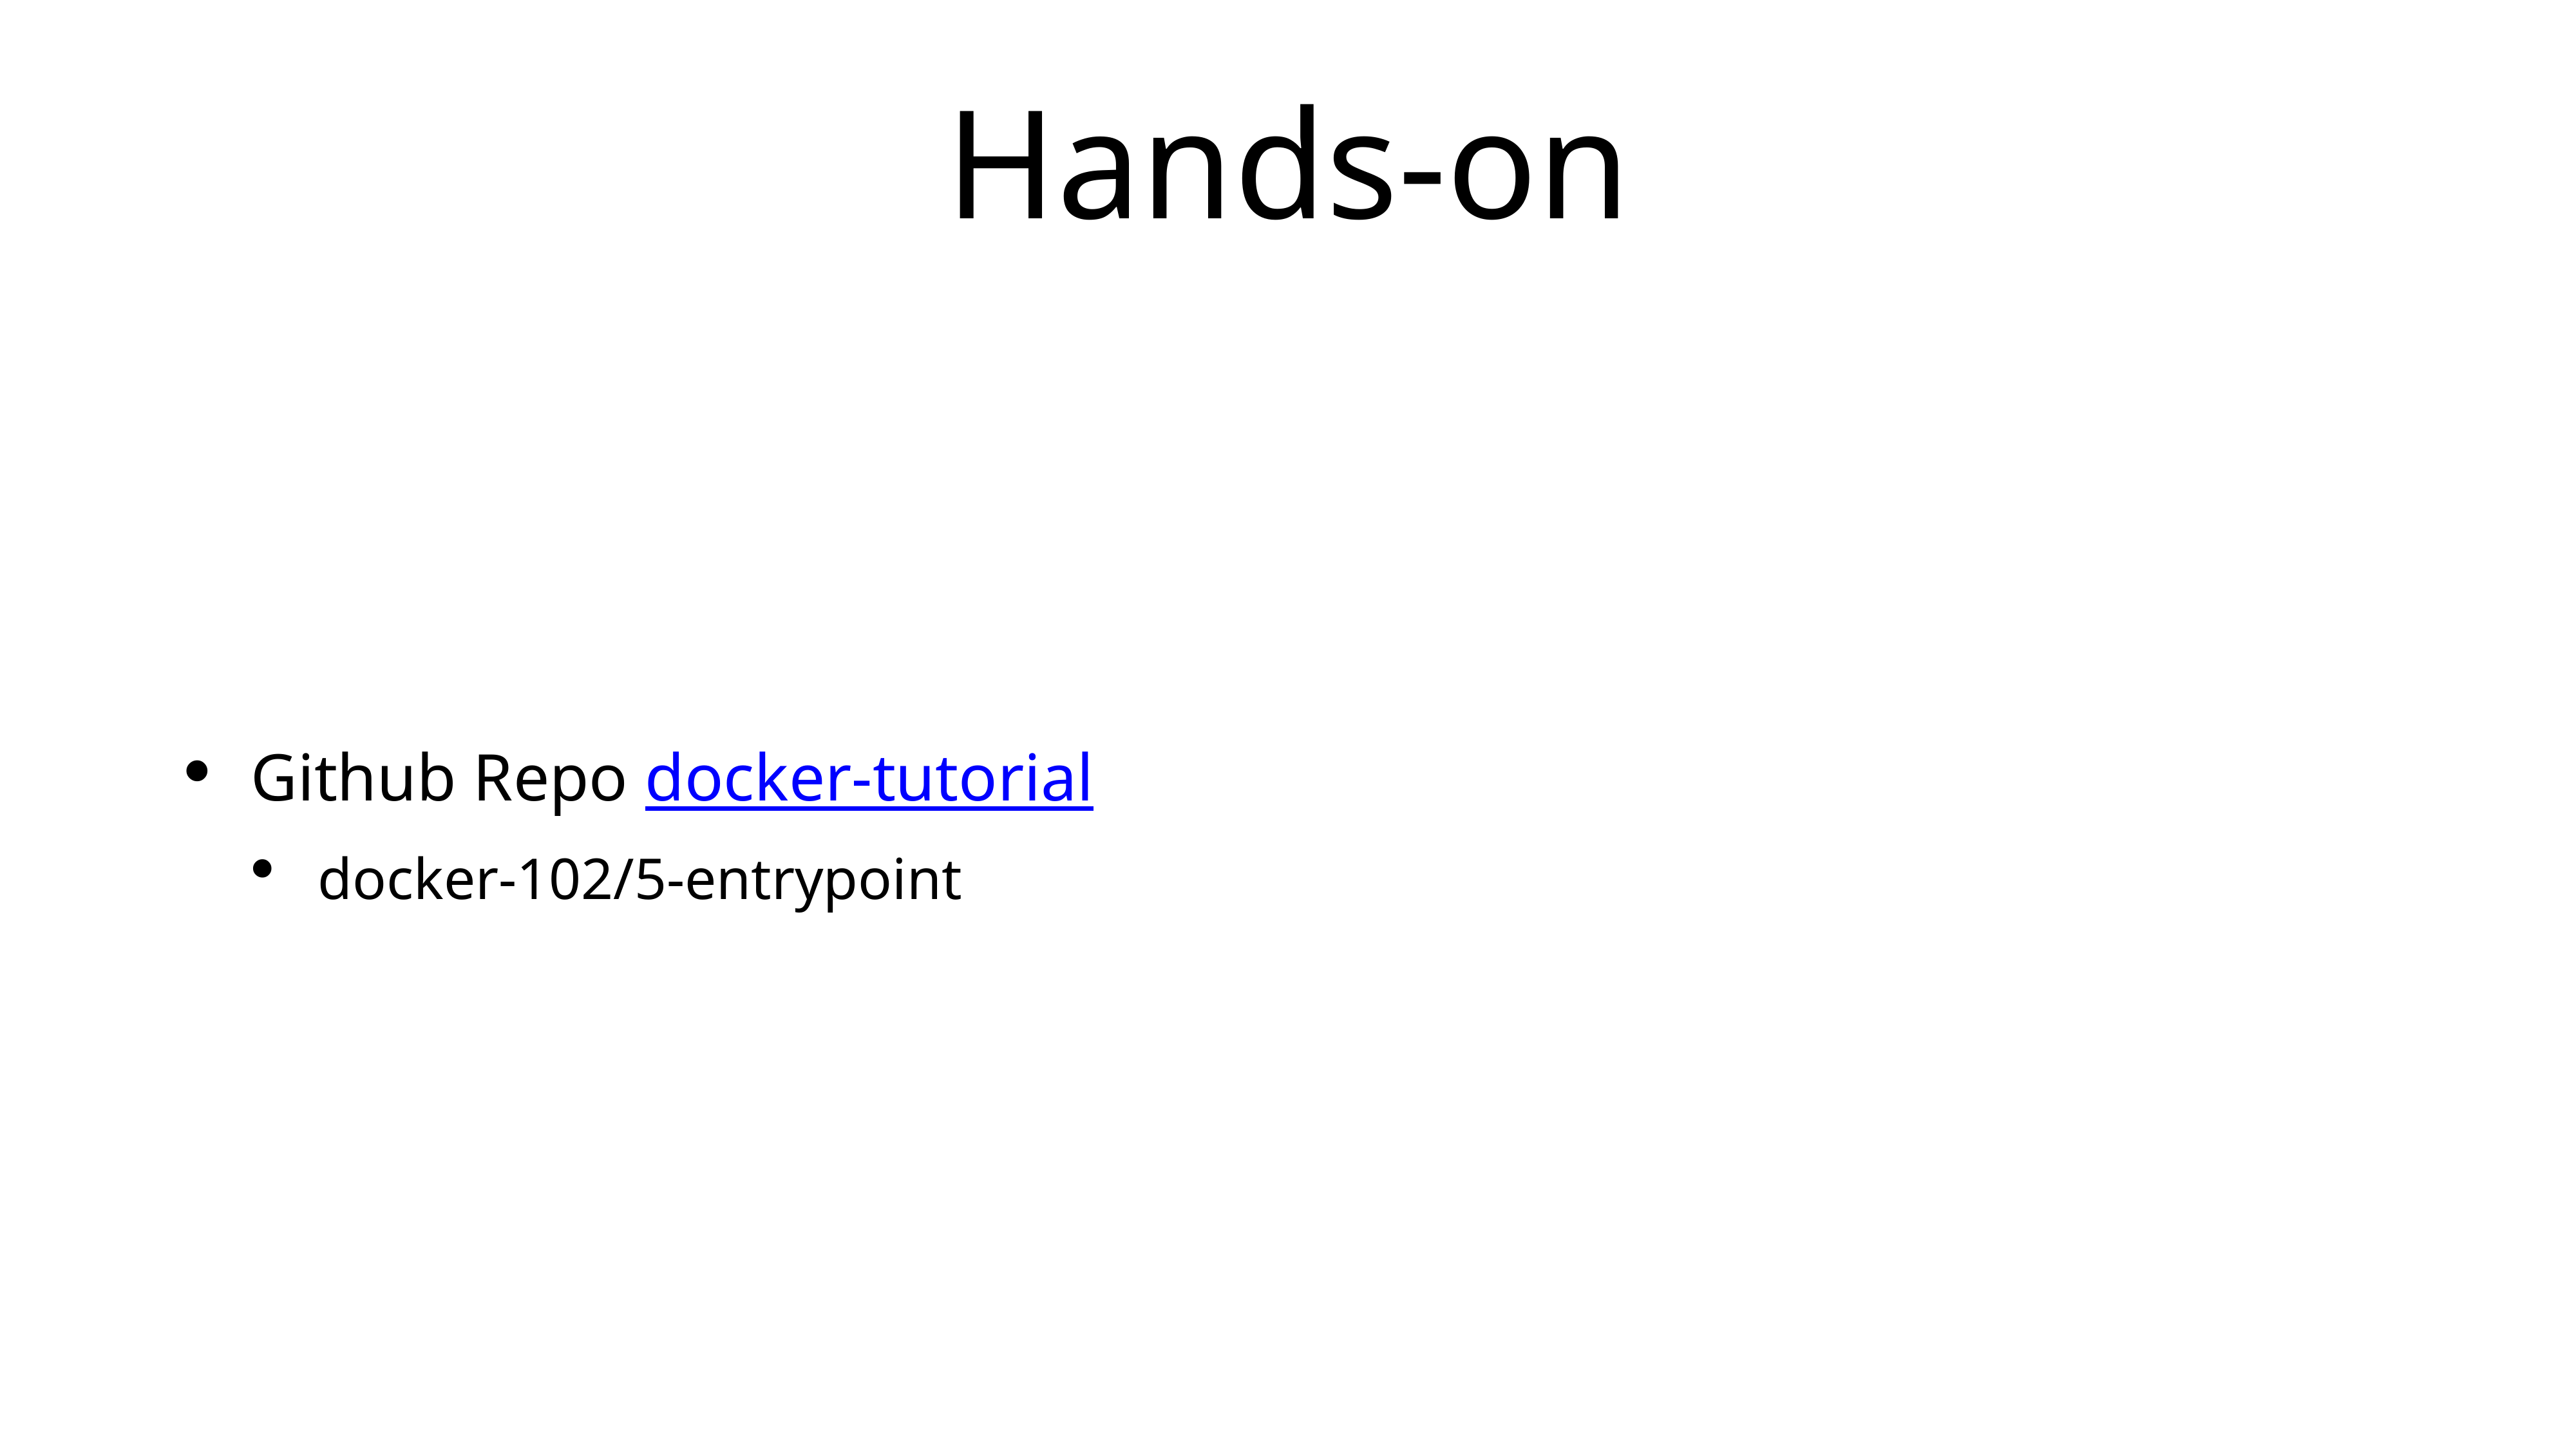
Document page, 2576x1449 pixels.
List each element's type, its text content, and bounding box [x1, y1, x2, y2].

title Hands-on [178, 37, 2398, 279]
list Github Repo docker-tutorial docker-102/5-entrypoint [178, 332, 2398, 1316]
